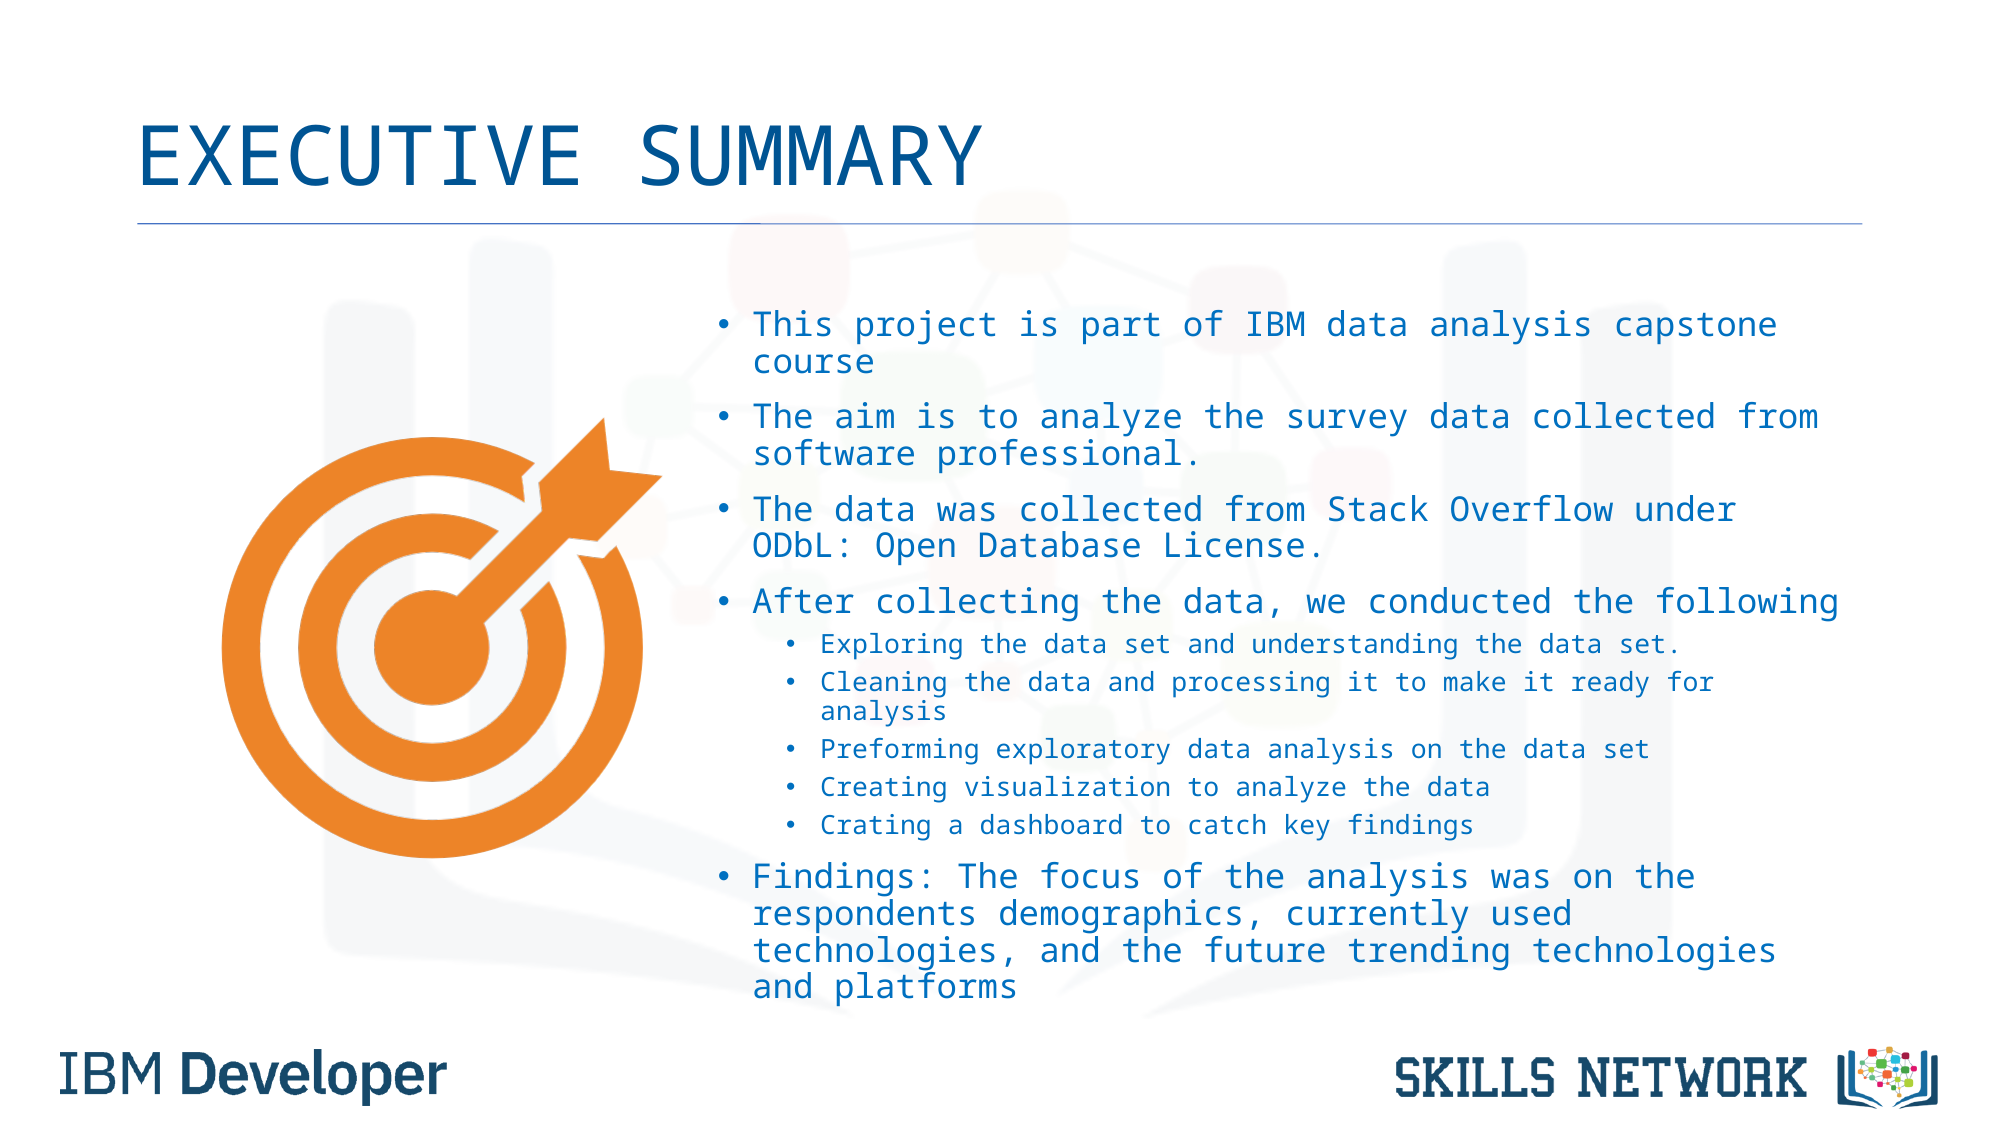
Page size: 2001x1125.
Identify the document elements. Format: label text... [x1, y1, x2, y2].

picture [1390, 1045, 1945, 1111]
picture [178, 377, 703, 902]
title EXECUTIVE SUMMARY [120, 50, 1526, 268]
list This project is part of IBM data analysis capstone course The aim is to analyze the survey data collected from software professional. The data was collected from Stack Overflow under ODbL: Open Database License. After collecting the data, we conducted the following Exploring the data set and understanding the data set. Cleaning the data and processing it to make it ready for analysis Preforming exploratory data analysis on the data set Creating visualization to analyze the data Crating a dashboard to catch key findings Findings: The focus of the analysis was on the respondents demographics, currently used technologies, and the future trending technologies and platforms [702, 299, 1863, 1032]
picture [55, 1045, 459, 1108]
